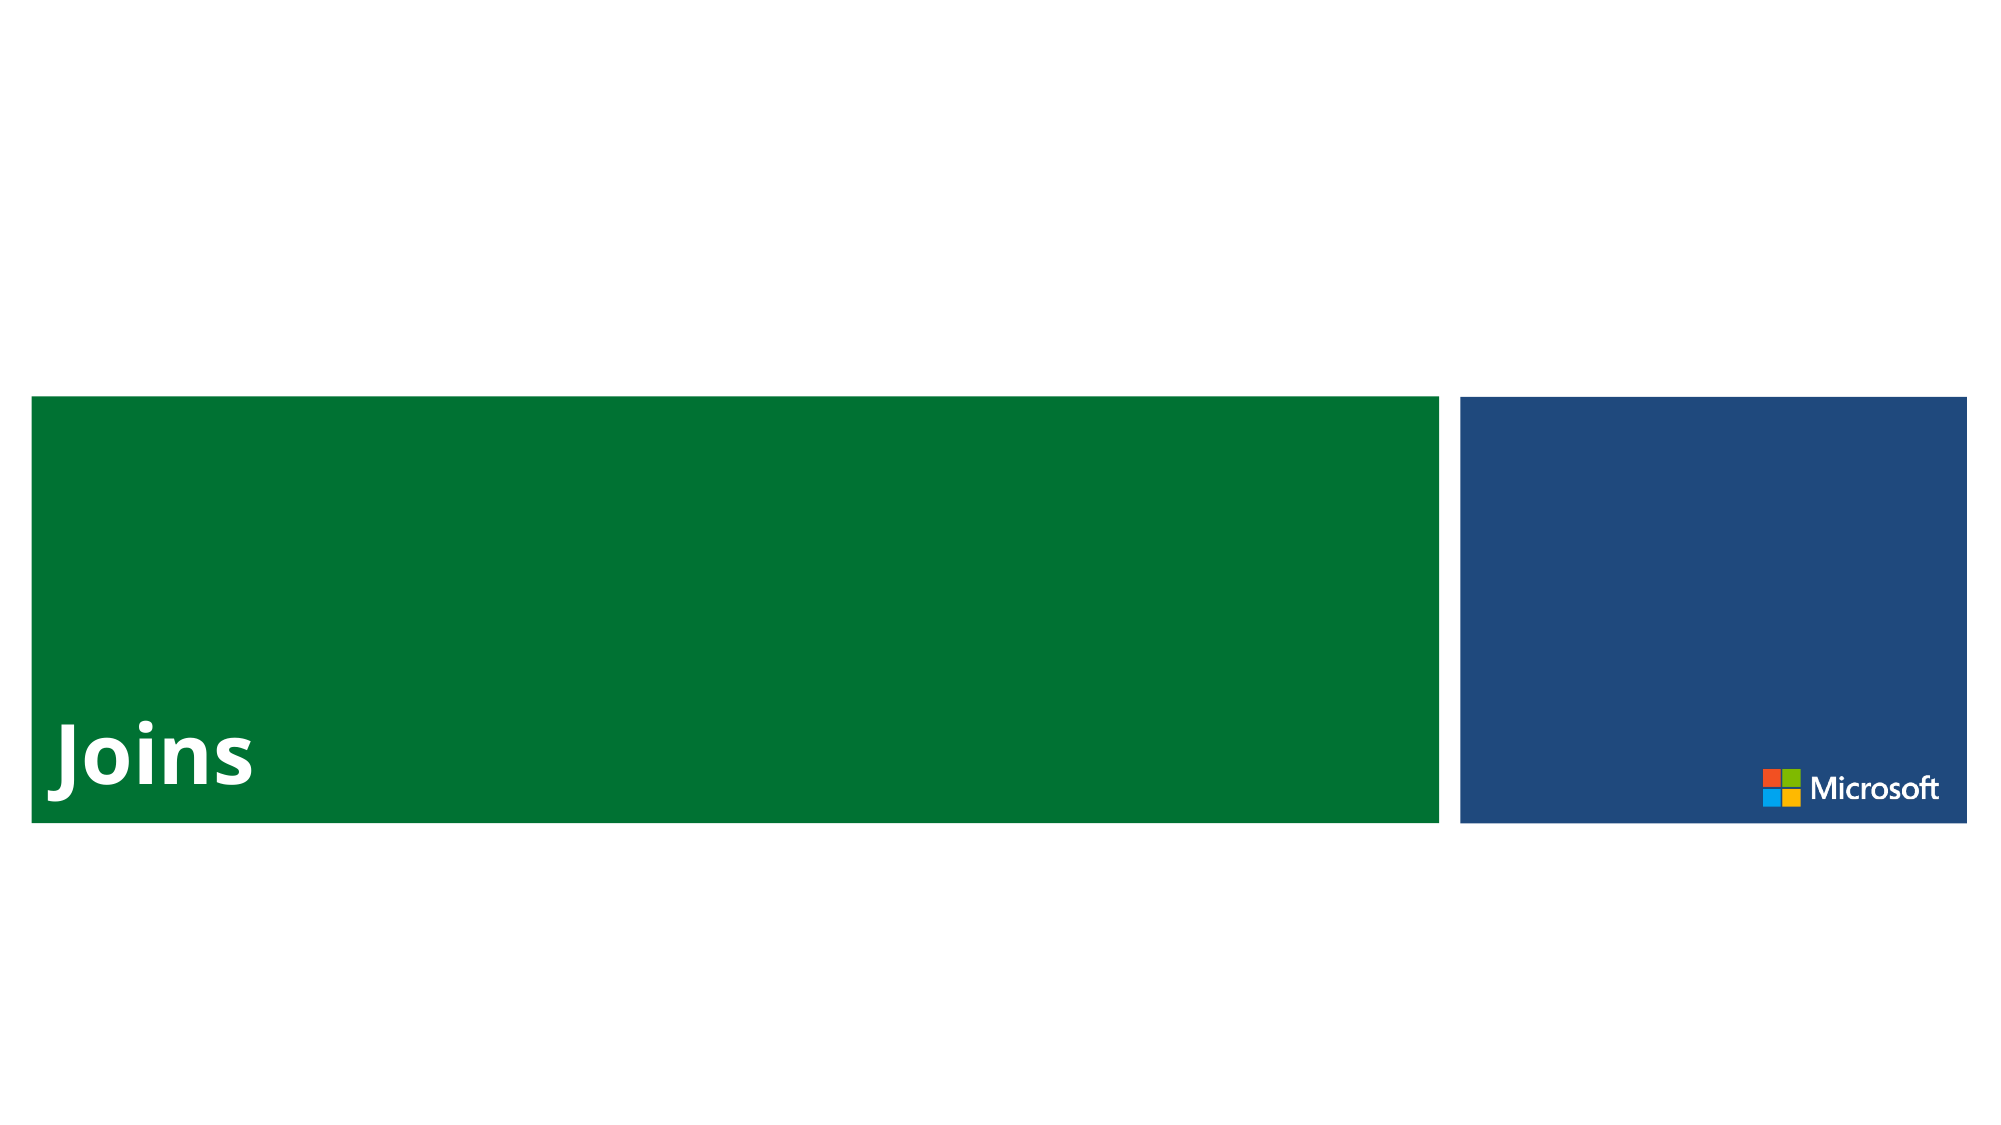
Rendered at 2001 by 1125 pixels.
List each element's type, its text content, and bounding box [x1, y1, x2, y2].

picture [1760, 759, 1947, 815]
title Joins [31, 396, 1440, 824]
